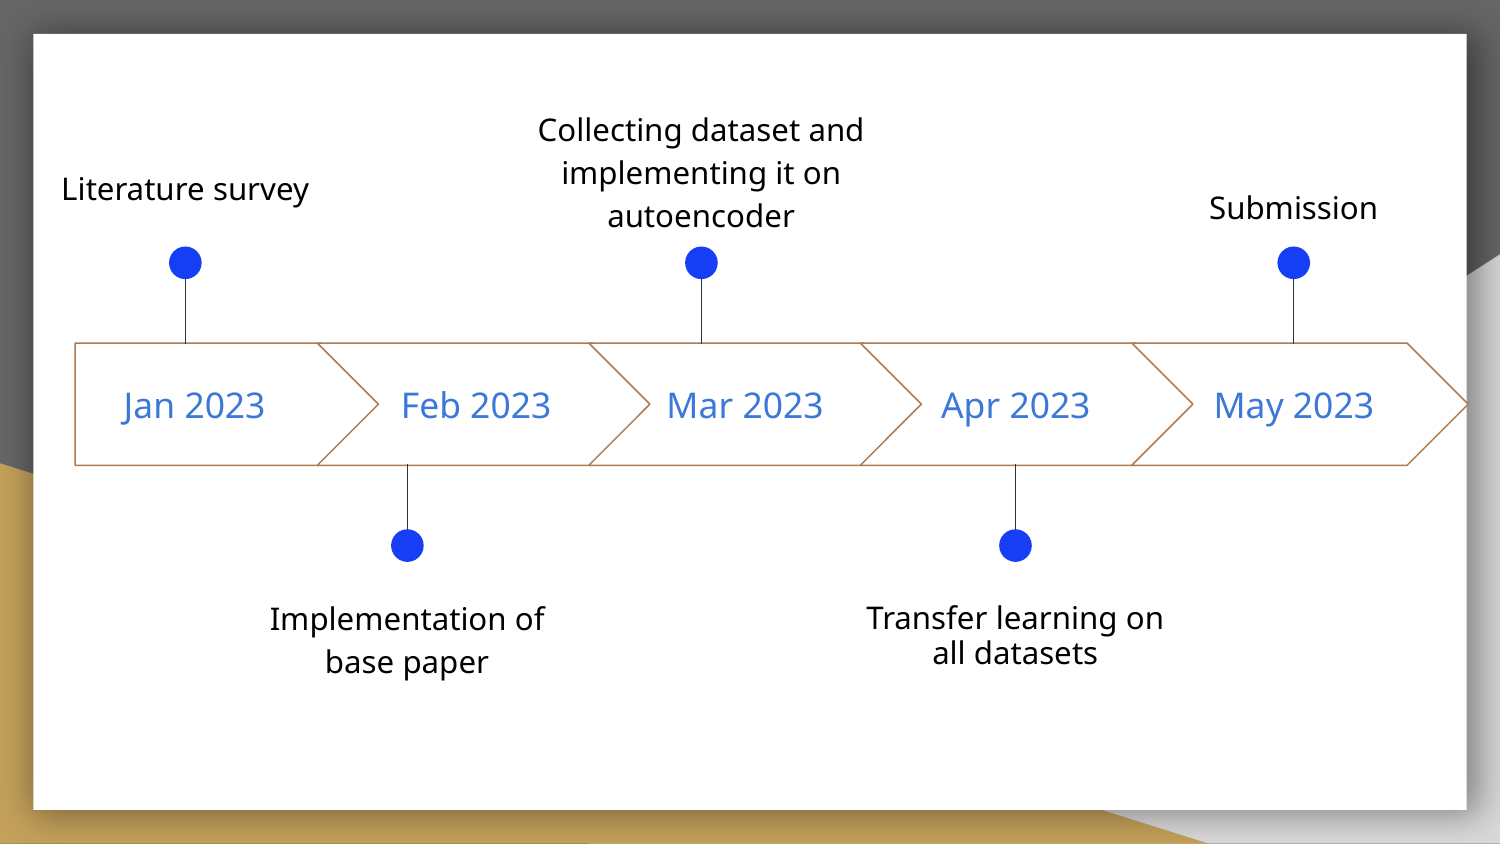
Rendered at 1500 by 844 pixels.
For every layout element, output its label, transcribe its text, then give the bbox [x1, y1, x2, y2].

list May 2023 [1185, 365, 1402, 443]
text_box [1277, 246, 1311, 345]
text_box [684, 246, 718, 345]
text_box [317, 343, 637, 466]
list Mar 2023 [637, 365, 854, 443]
text_box [1131, 343, 1469, 466]
text_box [860, 343, 1185, 466]
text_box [998, 464, 1032, 563]
list Submission [1135, 161, 1452, 247]
list Literature survey [31, 124, 339, 247]
text_box [588, 343, 907, 466]
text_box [168, 246, 202, 345]
text_box [75, 343, 368, 466]
list Jan 2023 [75, 365, 314, 443]
list Transfer learning on all datasets [831, 561, 1200, 711]
list Apr 2023 [907, 365, 1124, 443]
list Collecting dataset and implementing it on autoencoder [484, 91, 919, 247]
list Implementation of base paper [223, 561, 592, 711]
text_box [390, 464, 424, 563]
list Feb 2023 [368, 365, 584, 443]
